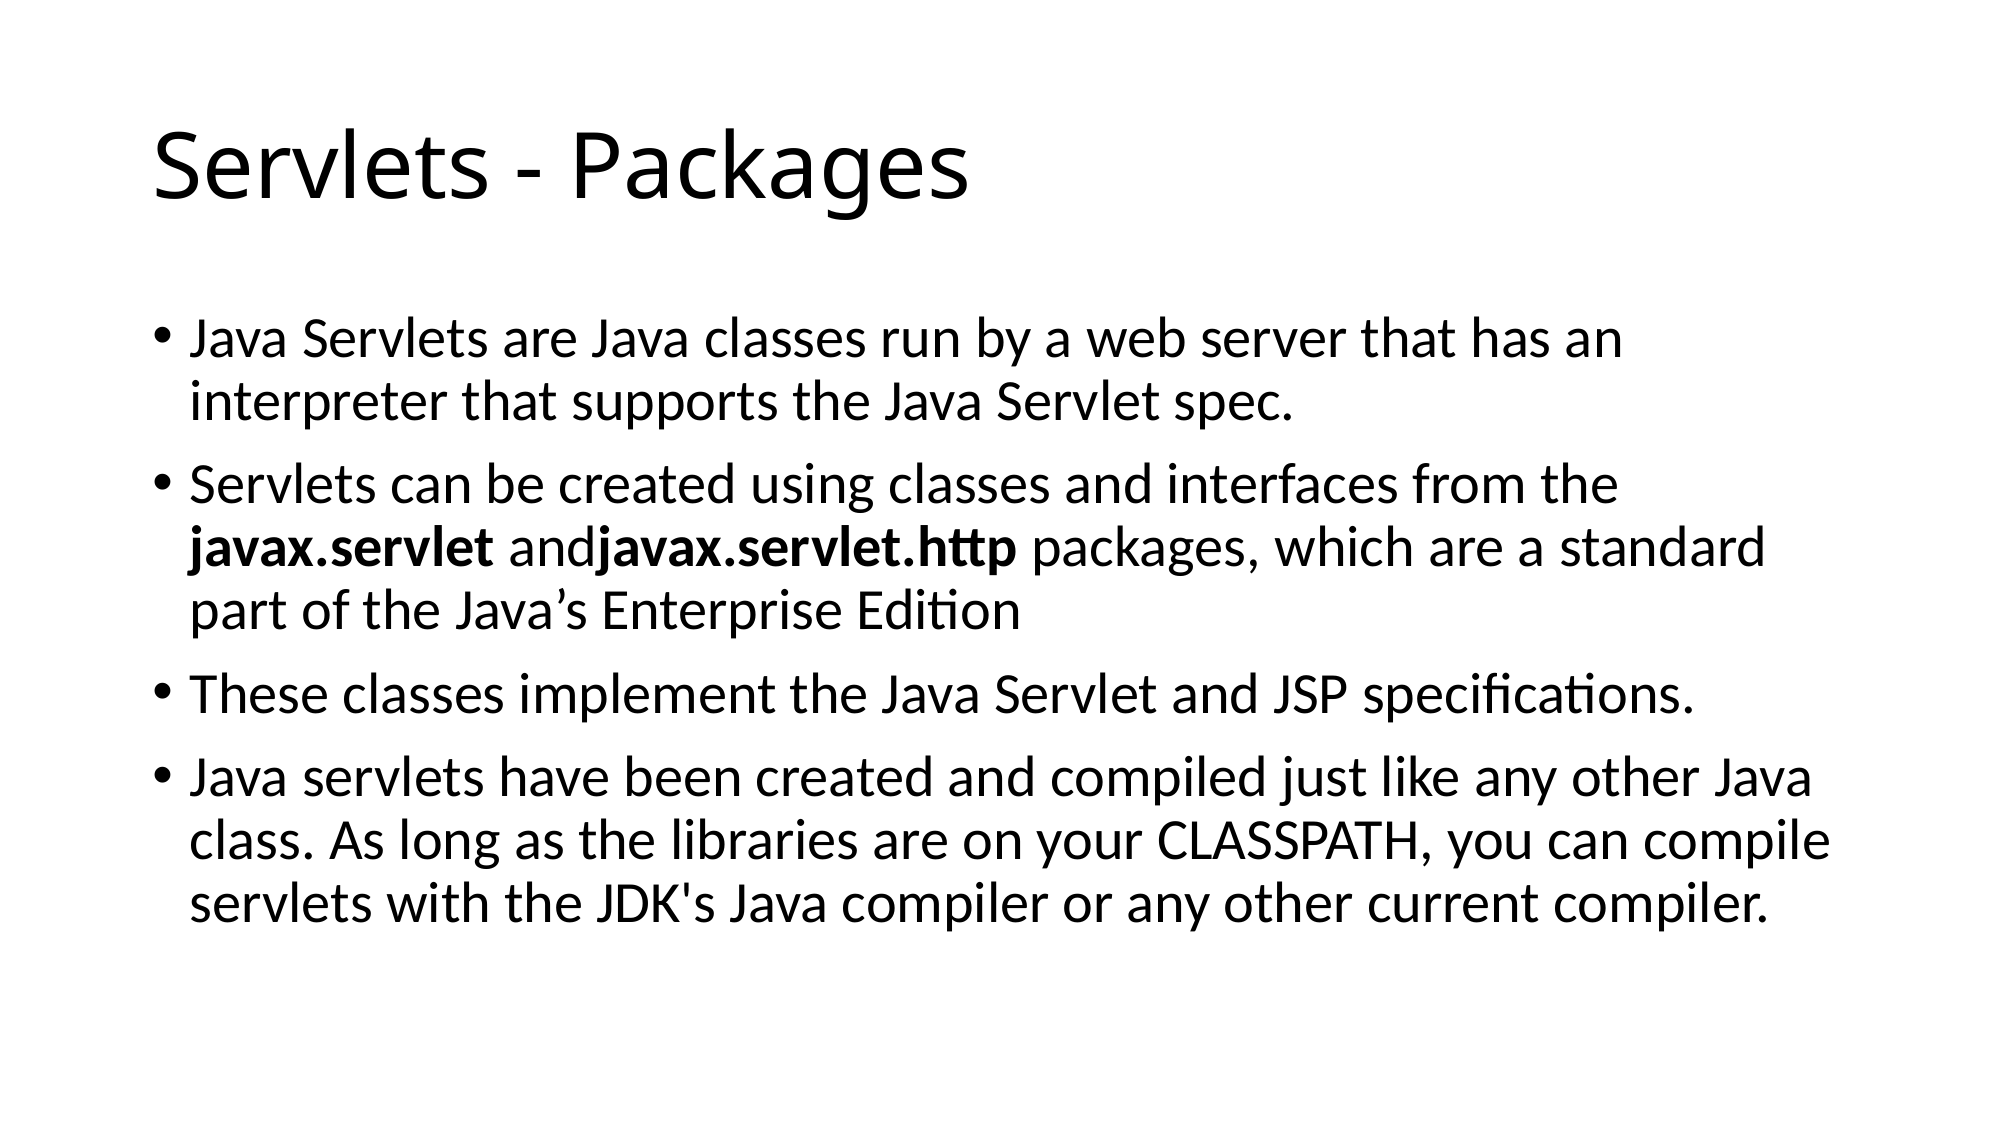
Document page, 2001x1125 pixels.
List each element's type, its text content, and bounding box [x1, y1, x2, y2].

list Java Servlets are Java classes run by a web server that has an interpreter that supports the Java Servlet spec. Servlets can be created using classes and interfaces from the javax.servlet andjavax.servlet.http packages, which are a standard part of the Java’s Enterprise Edition These classes implement the Java Servlet and JSP specifications. Java servlets have been created and compiled just like any other Java class. As long as the libraries are on your CLASSPATH, you can compile servlets with the JDK's Java compiler or any other current compiler. [137, 299, 1863, 1014]
title Servlets - Packages [137, 59, 1863, 278]
